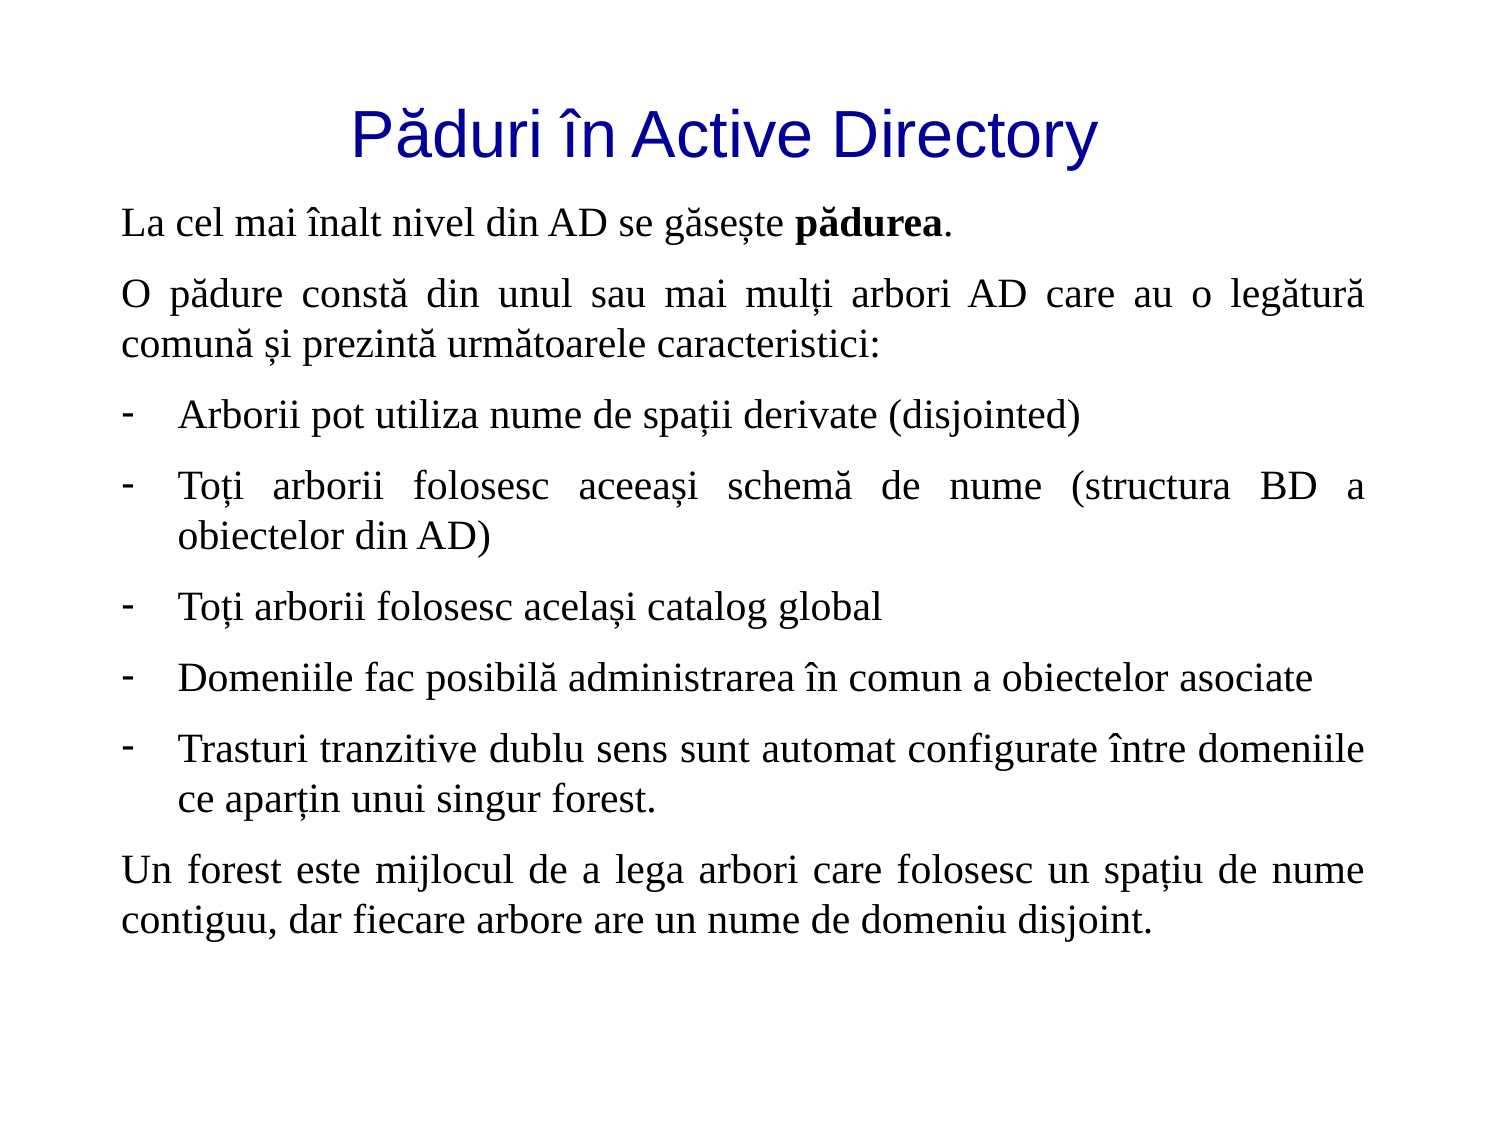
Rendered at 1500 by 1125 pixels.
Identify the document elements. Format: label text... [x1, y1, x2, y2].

subtitle La cel mai înalt nivel din AD se găsește pădurea. O pădure constă din unul sau mai mulți arbori AD care au o legătură comună și prezintă următoarele caracteristici: Arborii pot utiliza nume de spații derivate (disjointed) Toți arborii folosesc aceeași schemă de nume (structura BD a obiectelor din AD) Toți arborii folosesc același catalog global Domeniile fac posibilă administrarea în comun a obiectelor asociate Trasturi tranzitive dublu sens sunt automat configurate între domeniile ce aparțin unui singur forest. Un forest este mijlocul de a lega arbori care folosesc un spațiu de nume contiguu, dar fiecare arbore are un nume de domeniu disjoint. [106, 187, 1382, 1038]
title Păduri în Active Directory [87, 62, 1363, 200]
